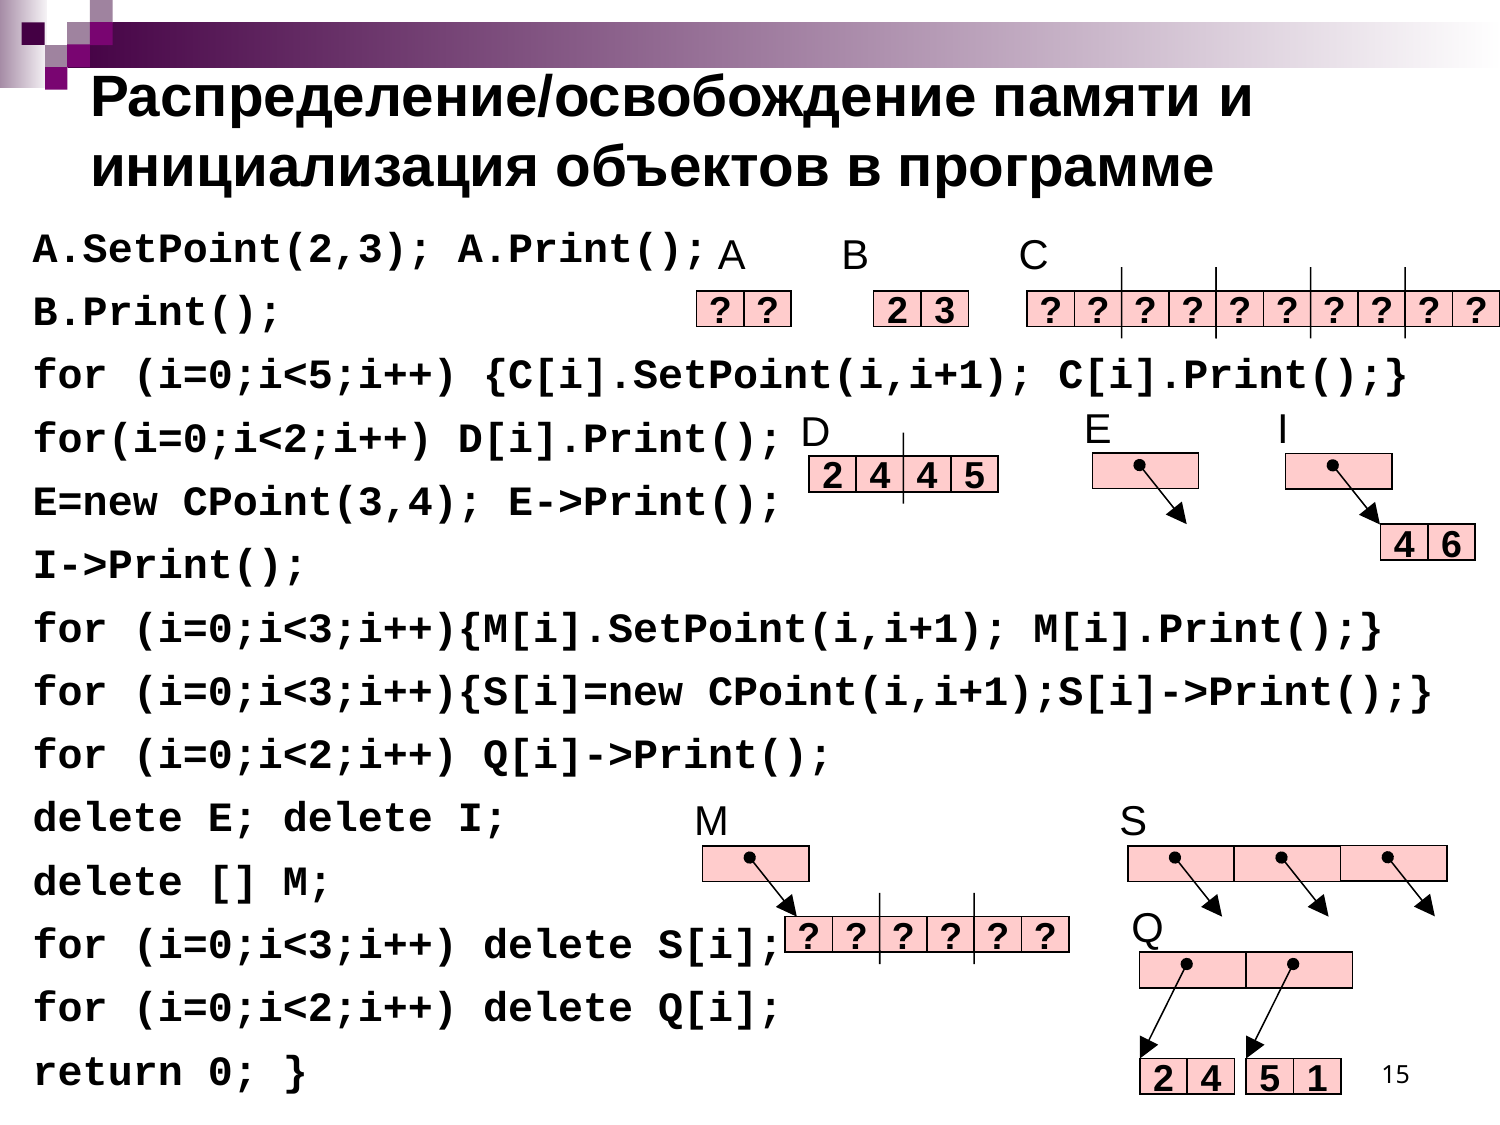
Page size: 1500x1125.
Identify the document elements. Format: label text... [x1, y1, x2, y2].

text_box ? [832, 916, 879, 953]
text_box 5 [1246, 1058, 1293, 1095]
text_box S [1104, 786, 1163, 852]
text_box [1234, 845, 1340, 882]
text_box ? [880, 916, 927, 953]
text_box [1340, 845, 1447, 882]
text_box [1285, 453, 1392, 489]
text_box ? [785, 916, 832, 953]
text_box ? [1168, 290, 1216, 327]
text_box ? [1217, 290, 1263, 327]
text_box [1275, 851, 1329, 917]
text_box [1133, 458, 1187, 525]
text_box ? [1406, 290, 1452, 327]
text_box [1326, 459, 1380, 525]
text_box ? [1122, 290, 1168, 327]
text_box Q [1116, 893, 1179, 958]
text_box [1246, 952, 1353, 988]
text_box 2 [873, 290, 921, 327]
title Распределение/освобождение памяти и инициализация объектов в программе [74, 42, 1426, 207]
text_box ? [1021, 916, 1069, 953]
text_box D [785, 397, 846, 462]
text_box [1246, 957, 1300, 1058]
text_box ? [927, 916, 974, 953]
text_box 4 [1187, 1058, 1235, 1095]
text_box [743, 851, 797, 917]
text_box ? [975, 916, 1021, 953]
text_box 4 [904, 456, 950, 492]
text_box 5 [950, 456, 999, 492]
text_box ? [1358, 290, 1405, 327]
text_box [1127, 845, 1234, 882]
text_box ? [696, 290, 744, 327]
text_box I [1262, 394, 1304, 459]
text_box [1168, 851, 1223, 917]
slide_number 15 [1074, 1094, 1426, 1101]
text_box 2 [1139, 1058, 1187, 1095]
text_box [1139, 957, 1193, 1058]
text_box [702, 845, 809, 882]
text_box [1139, 952, 1246, 988]
text_box 1 [1293, 1058, 1341, 1095]
text_box M [679, 786, 744, 852]
text_box ? [1074, 290, 1121, 327]
text_box ? [1027, 290, 1074, 327]
text_box 3 [921, 290, 969, 327]
text_box B [826, 220, 885, 285]
text_box ? [1263, 290, 1310, 327]
text_box 6 [1427, 524, 1476, 560]
text_box 2 [808, 456, 856, 492]
text_box ? [744, 290, 792, 327]
text_box [1092, 453, 1199, 489]
text_box A [703, 220, 761, 285]
text_box 4 [856, 456, 903, 492]
text_box C [1003, 220, 1064, 285]
text_box E [1069, 394, 1127, 459]
text_box 4 [1380, 524, 1427, 560]
text_box ? [1452, 290, 1500, 327]
list A.SetPoint(2,3); A.Print(); B.Print(); for (i=0;i<5;i++) {C[i].SetPoint(i,i+1); C[i].Print();} for(i=0;i<2;i++) D[i].Print(); E=new CPoint(3,4); E->Print(); I->Print(); for (i=0;i<3;i++){M[i].SetPoint(i,i+1); M[i].Print();} for (i=0;i<3;i++){S[i]=new CPoint(i,i+1);S[i]->Print();} for (i=0;i<2;i++) Q[i]->Print(); delete E; delete I; delete [] M; for (i=0;i<3;i++) delete S[i]; for (i=0;i<2;i++) delete Q[i]; return 0; } [17, 207, 1460, 1094]
text_box [1381, 851, 1435, 917]
text_box ? [1311, 290, 1358, 327]
